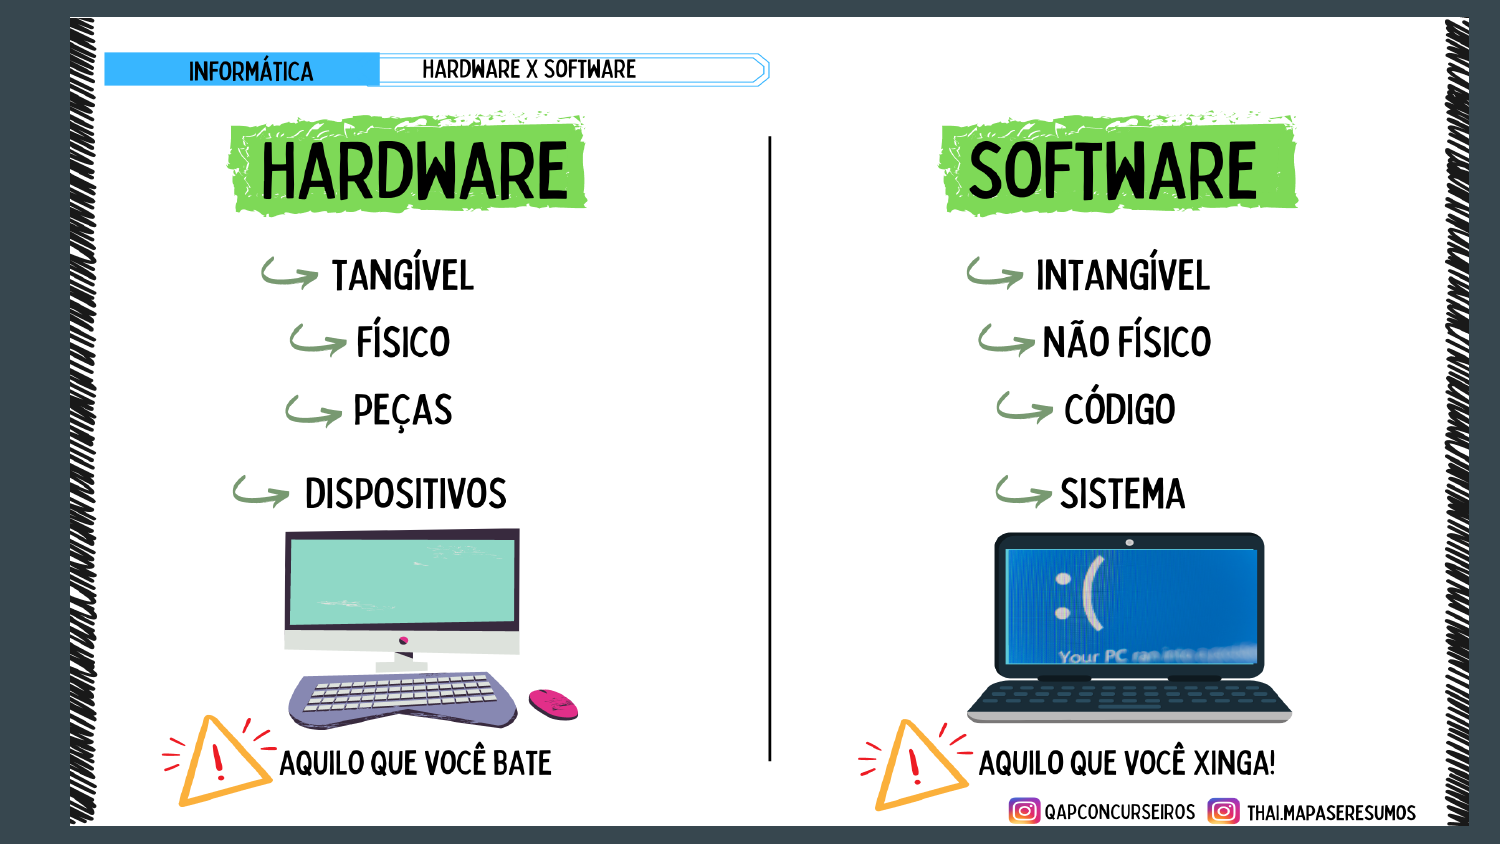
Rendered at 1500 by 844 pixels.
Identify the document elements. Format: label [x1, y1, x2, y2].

picture [70, 17, 1469, 827]
